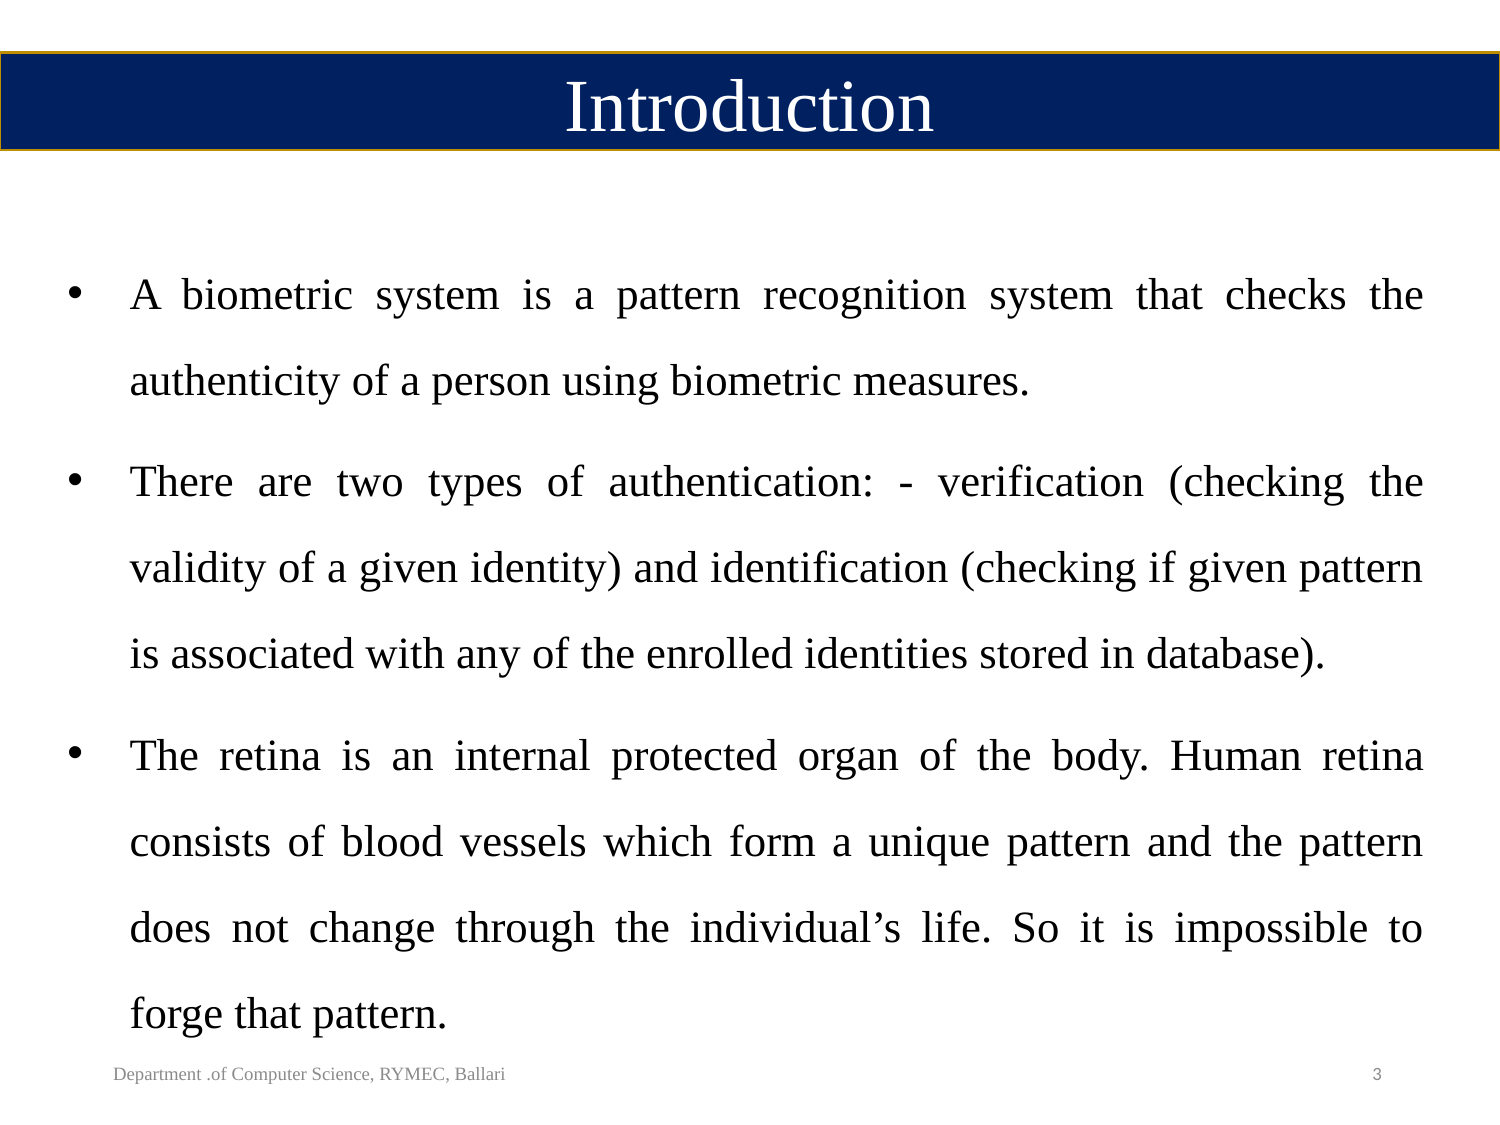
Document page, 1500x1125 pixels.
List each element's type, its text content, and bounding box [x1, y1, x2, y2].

list A biometric system is a pattern recognition system that checks the authenticity of a person using biometric measures. There are two types of authentication: - verification (checking the validity of a given identity) and identification (checking if given pattern is associated with any of the enrolled identities stored in database). The retina is an internal protected organ of the body. Human retina consists of blood vessels which form a unique pattern and the pattern does not change through the individual’s life. So it is impossible to forge that pattern. [52, 224, 1442, 1063]
footer Department .of Computer Science, RYMEC, Ballari [56, 1042, 563, 1103]
slide_number 3 [1059, 1042, 1397, 1103]
text_box Introduction [0, 51, 1500, 151]
